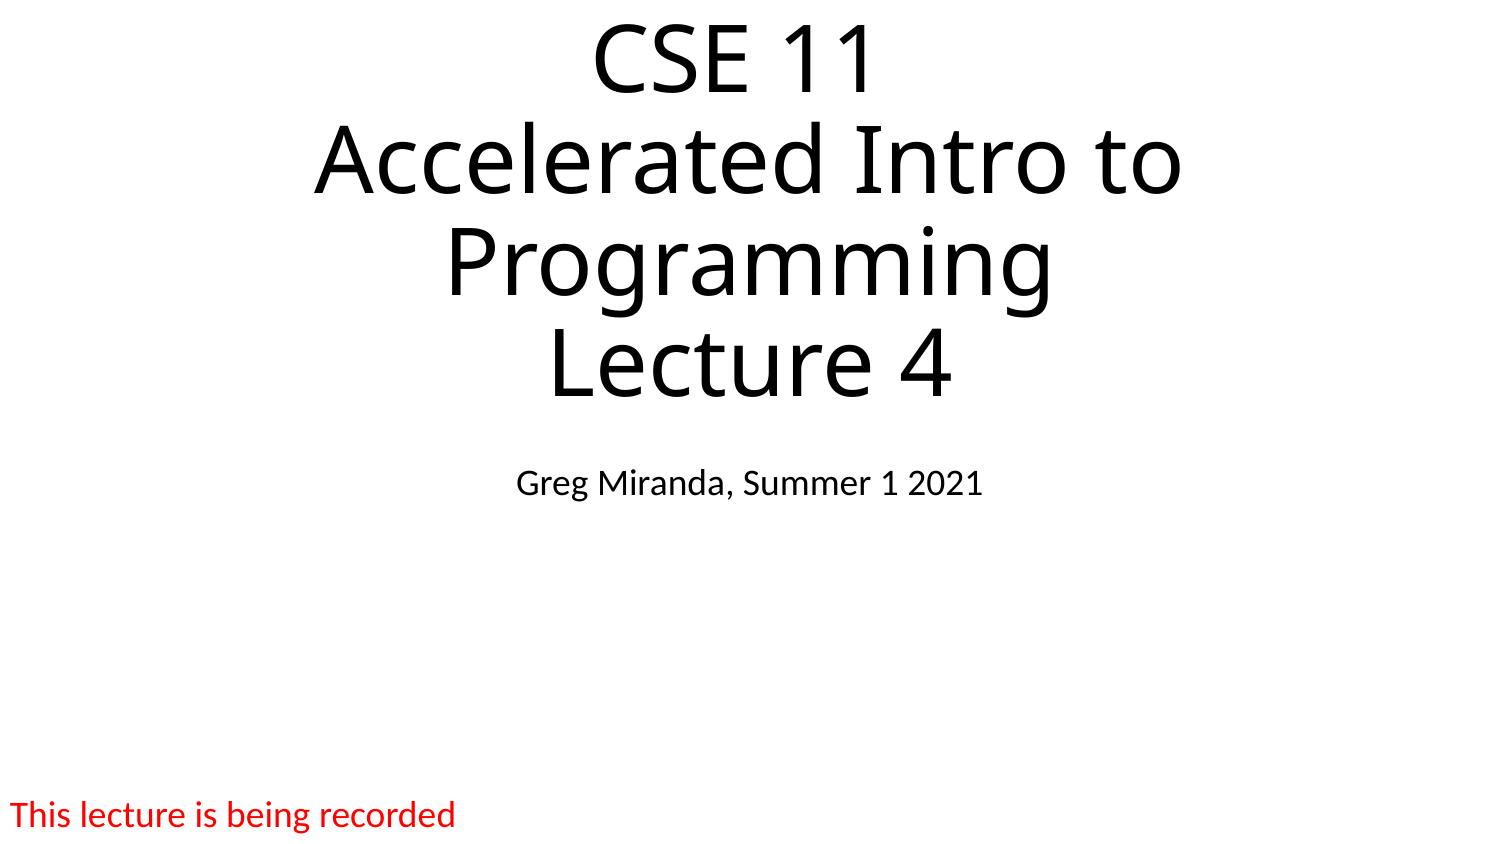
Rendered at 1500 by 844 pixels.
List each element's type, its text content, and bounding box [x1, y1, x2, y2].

subtitle Greg Miranda, Summer 1 2021 [187, 443, 1313, 647]
title CSE 11 Accelerated Intro to Programming Lecture 4 [0, 138, 1500, 432]
text_box This lecture is being recorded [0, 783, 472, 843]
